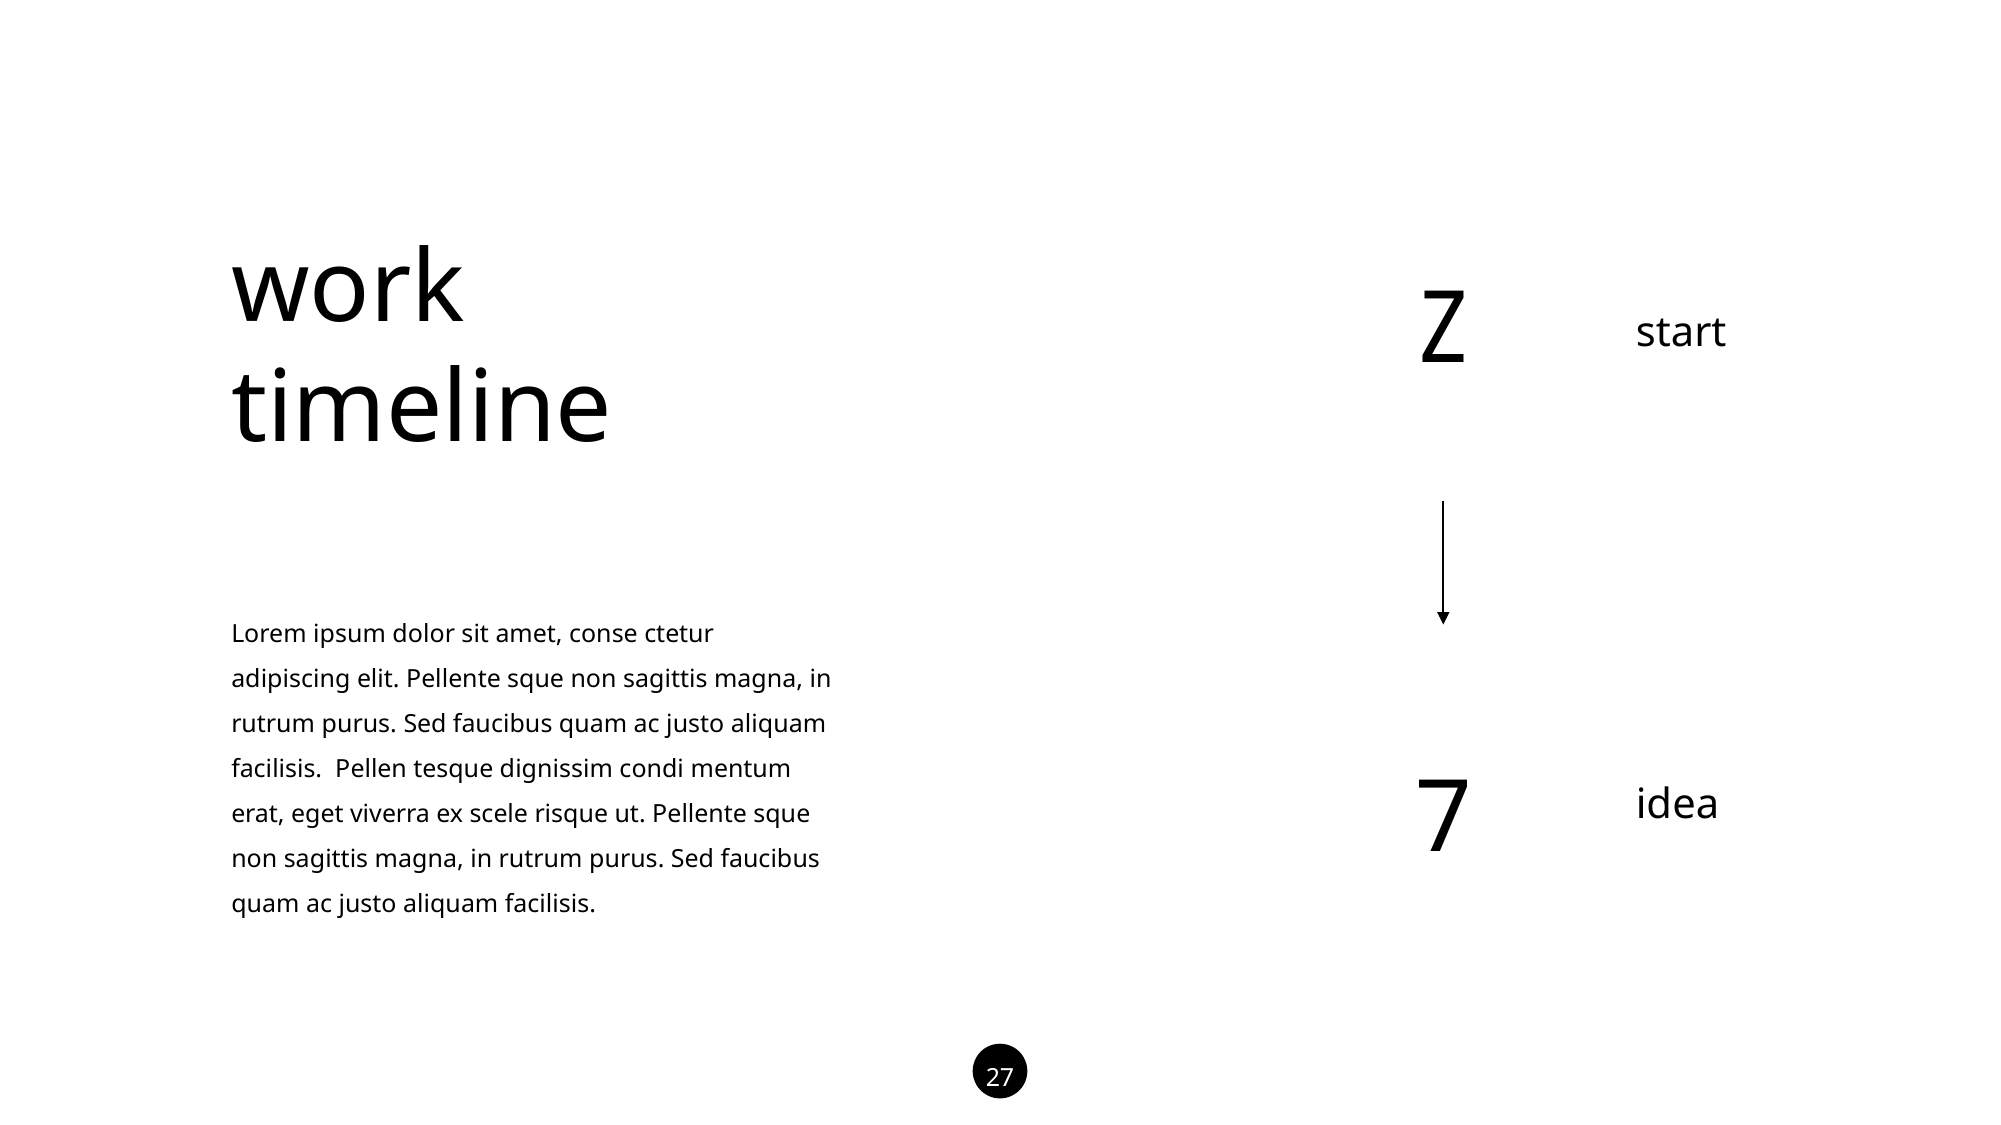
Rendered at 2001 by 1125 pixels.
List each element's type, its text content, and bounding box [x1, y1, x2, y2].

picture [1265, 145, 1621, 501]
picture [1265, 624, 1621, 980]
text_box idea [1621, 769, 1800, 835]
text_box Lorem ipsum dolor sit amet, conse ctetur adipiscing elit. Pellente sque non sagittis magna, in rutrum purus. Sed faucibus quam ac justo aliquam facilisis. Pellen tesque dignissim condi mentum erat, eget viverra ex scele risque ut. Pellente sque non sagittis magna, in rutrum purus. Sed faucibus quam ac justo aliquam facilisis. [216, 595, 850, 925]
text_box work timeline [216, 214, 710, 469]
text_box 27 [962, 1039, 1038, 1099]
text_box start [1621, 297, 1800, 363]
